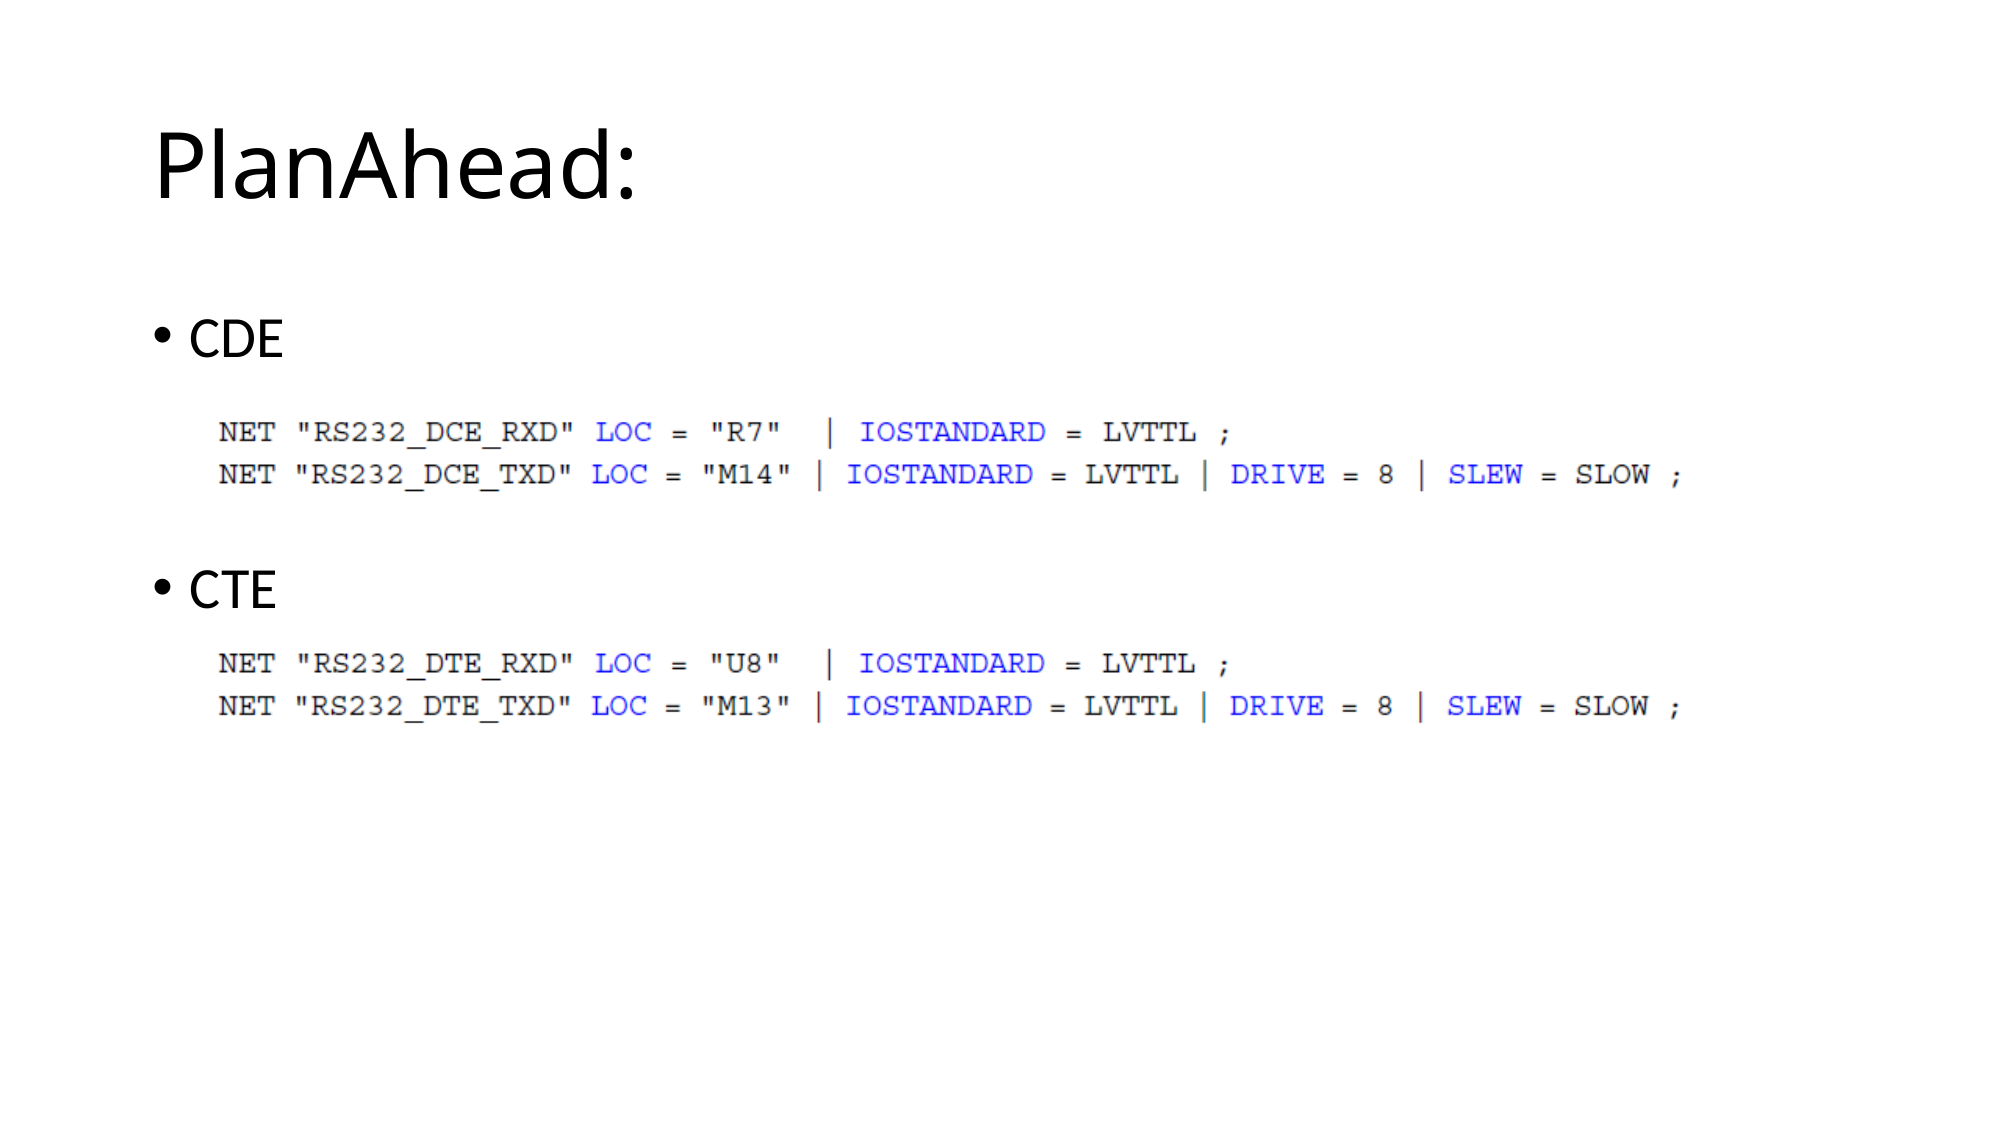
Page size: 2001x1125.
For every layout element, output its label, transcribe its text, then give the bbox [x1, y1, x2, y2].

picture [193, 399, 1704, 515]
list CDE CTE [137, 299, 1863, 1014]
picture [210, 635, 1687, 742]
title PlanAhead: [137, 59, 1863, 278]
